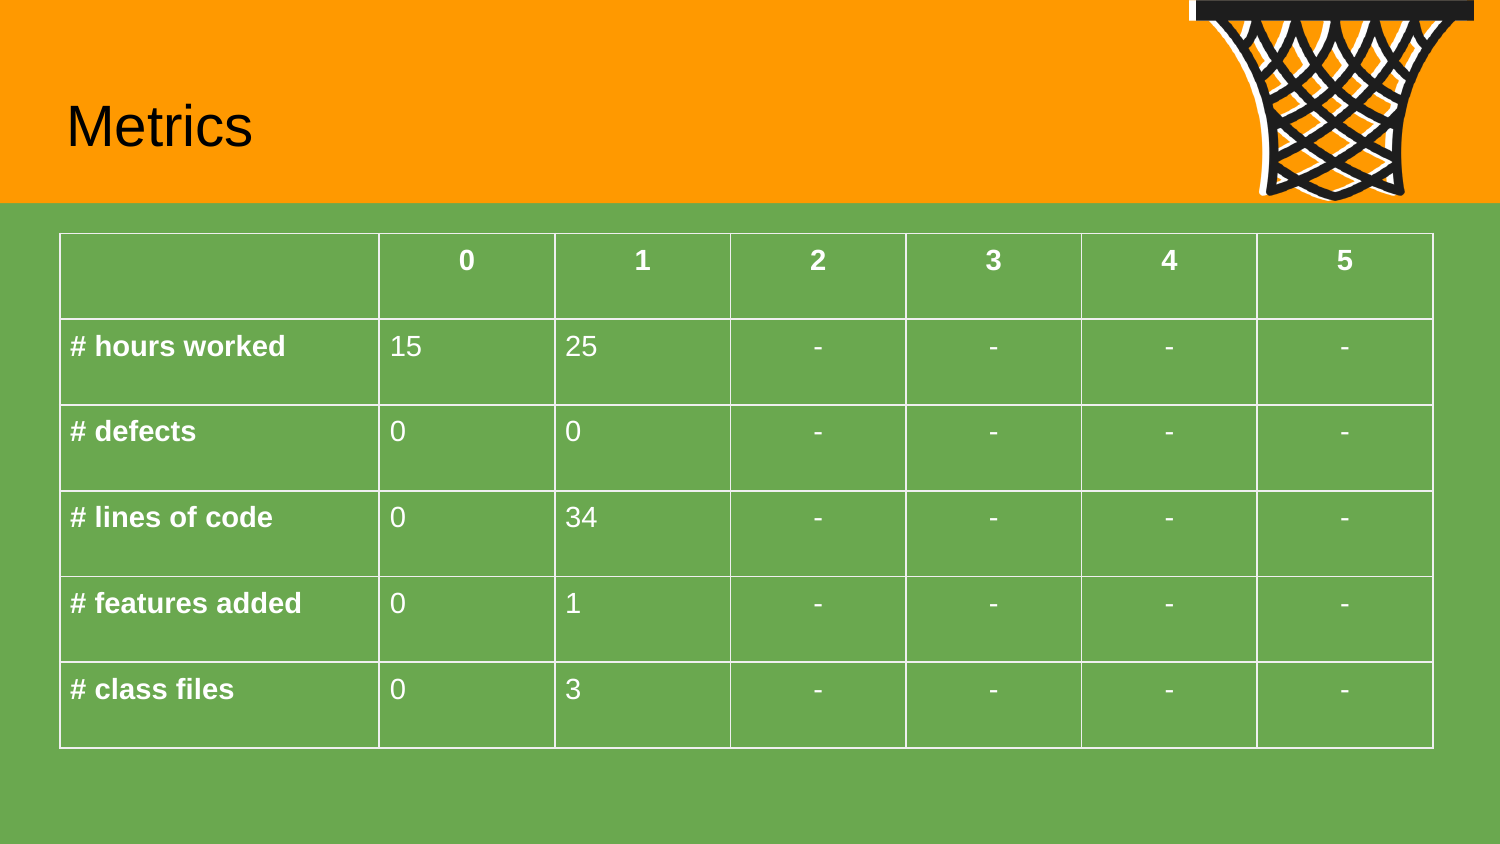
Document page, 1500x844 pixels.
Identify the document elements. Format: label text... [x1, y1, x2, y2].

table_cell - [907, 492, 1081, 576]
table_cell 0 [380, 406, 554, 490]
table_header 3 [907, 234, 1081, 318]
table_cell 0 [556, 406, 730, 490]
table_cell - [731, 577, 905, 661]
table_cell 0 [380, 577, 554, 661]
table_cell - [1082, 492, 1256, 576]
table_header 0 [380, 234, 554, 318]
table_cell 1 [556, 577, 730, 661]
table_cell 0 [380, 663, 554, 747]
table_cell - [1258, 492, 1432, 576]
table_header [61, 234, 378, 318]
table_cell - [1082, 577, 1256, 661]
table_cell 3 [556, 663, 730, 747]
table_cell # class files [61, 663, 378, 747]
table_cell 34 [556, 492, 730, 576]
table_cell - [731, 320, 905, 404]
table_cell - [1258, 320, 1432, 404]
table_cell - [731, 663, 905, 747]
table_cell - [907, 406, 1081, 490]
table_cell 25 [556, 320, 730, 404]
table_cell # defects [61, 406, 378, 490]
table_cell - [907, 320, 1081, 404]
table_cell # features added [61, 577, 378, 661]
table_header 5 [1258, 234, 1432, 318]
picture [1189, 0, 1474, 201]
table_cell - [731, 492, 905, 576]
table_cell - [907, 663, 1081, 747]
table_cell # hours worked [61, 320, 378, 404]
table_header 1 [556, 234, 730, 318]
title Metrics [51, 72, 1449, 167]
table_cell 15 [380, 320, 554, 404]
table_cell - [907, 577, 1081, 661]
table_header 2 [731, 234, 905, 318]
table_cell - [731, 406, 905, 490]
table_cell - [1082, 320, 1256, 404]
table_cell # lines of code [61, 492, 378, 576]
table_header 4 [1082, 234, 1256, 318]
table_cell - [1082, 406, 1256, 490]
table_cell - [1258, 577, 1432, 661]
table_cell - [1258, 406, 1432, 490]
table_cell - [1082, 663, 1256, 747]
table_cell 0 [380, 492, 554, 576]
table_cell - [1258, 663, 1432, 747]
